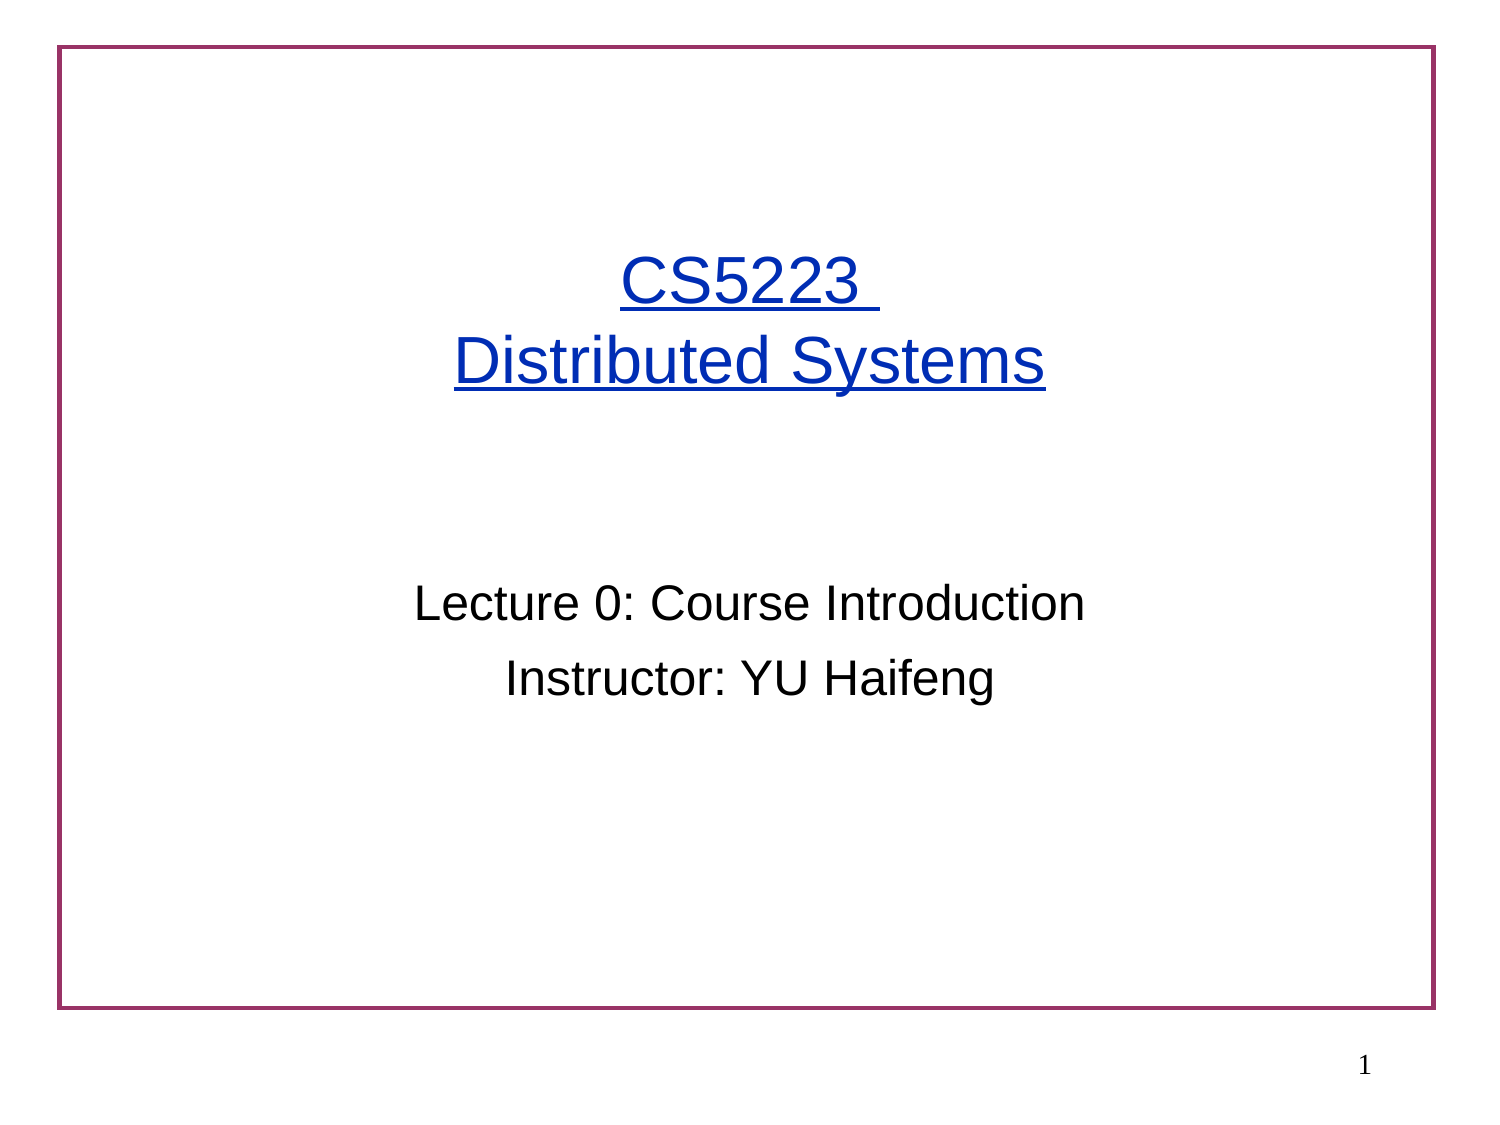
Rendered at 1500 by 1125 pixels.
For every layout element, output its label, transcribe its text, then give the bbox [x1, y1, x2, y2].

subtitle Lecture 0: Course Introduction Instructor: YU Haifeng [225, 562, 1275, 1050]
slide_number 1 [1074, 1024, 1388, 1101]
title CS5223 Distributed Systems [112, 196, 1388, 438]
